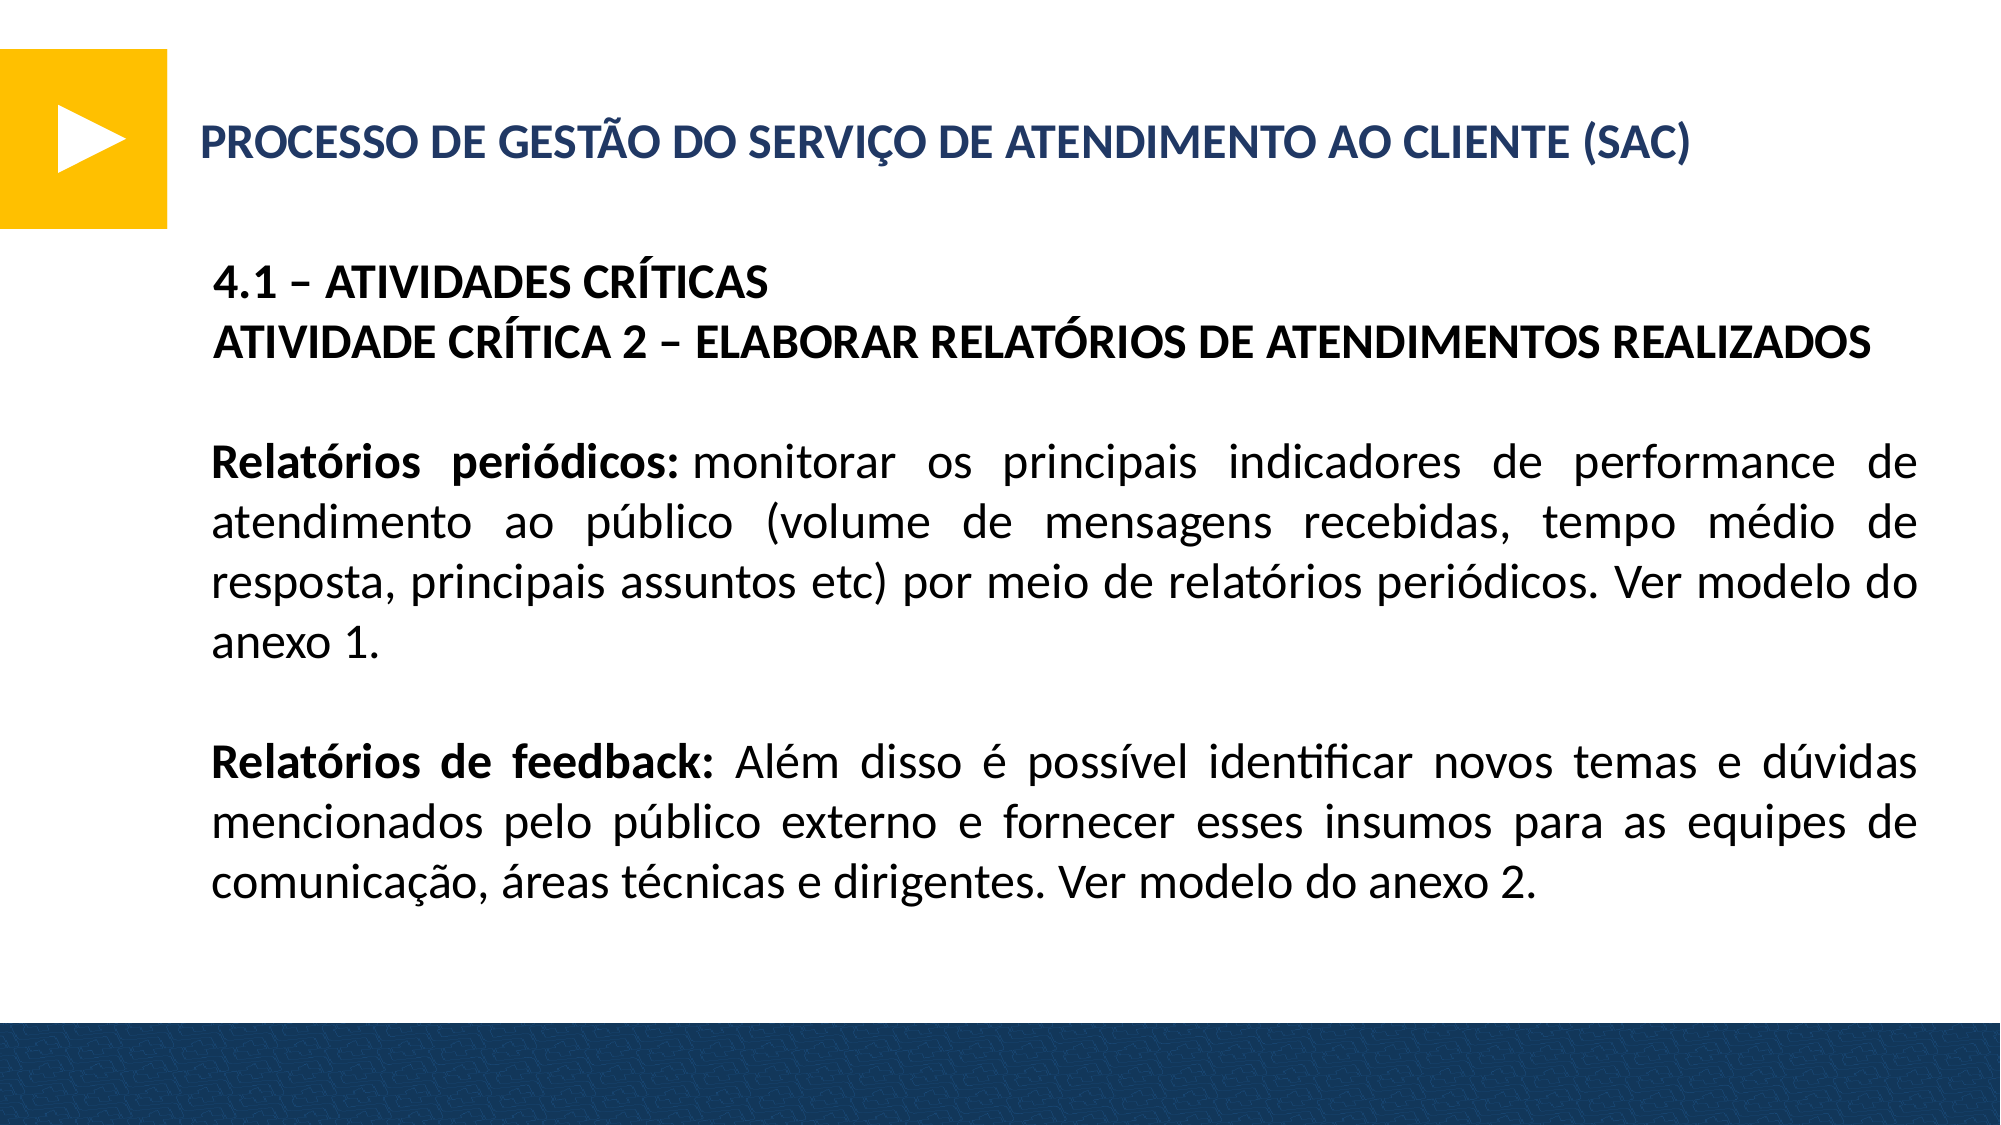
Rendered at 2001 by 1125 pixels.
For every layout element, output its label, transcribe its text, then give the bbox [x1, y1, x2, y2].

text_box PROCESSO DE GESTÃO DO SERVIÇO DE ATENDIMENTO AO CLIENTE (SAC) [185, 101, 1914, 184]
text_box 4.1 – Atividades Críticas Atividade Crítica 2 – Elaborar relatórios de atendimentos realizados [199, 240, 1934, 376]
picture [0, 1023, 2000, 1125]
text_box Relatórios periódicos: monitorar os principais indicadores de performance de atendimento ao público (volume de mensagens recebidas, tempo médio de resposta, principais assuntos etc) por meio de relatórios periódicos. Ver modelo do anexo 1. Relatórios de feedback: Além disso é possível identificar novos temas e dúvidas mencionados pelo público externo e fornecer esses insumos para as equipes de comunicação, áreas técnicas e dirigentes. Ver modelo do anexo 2. [196, 420, 1934, 916]
